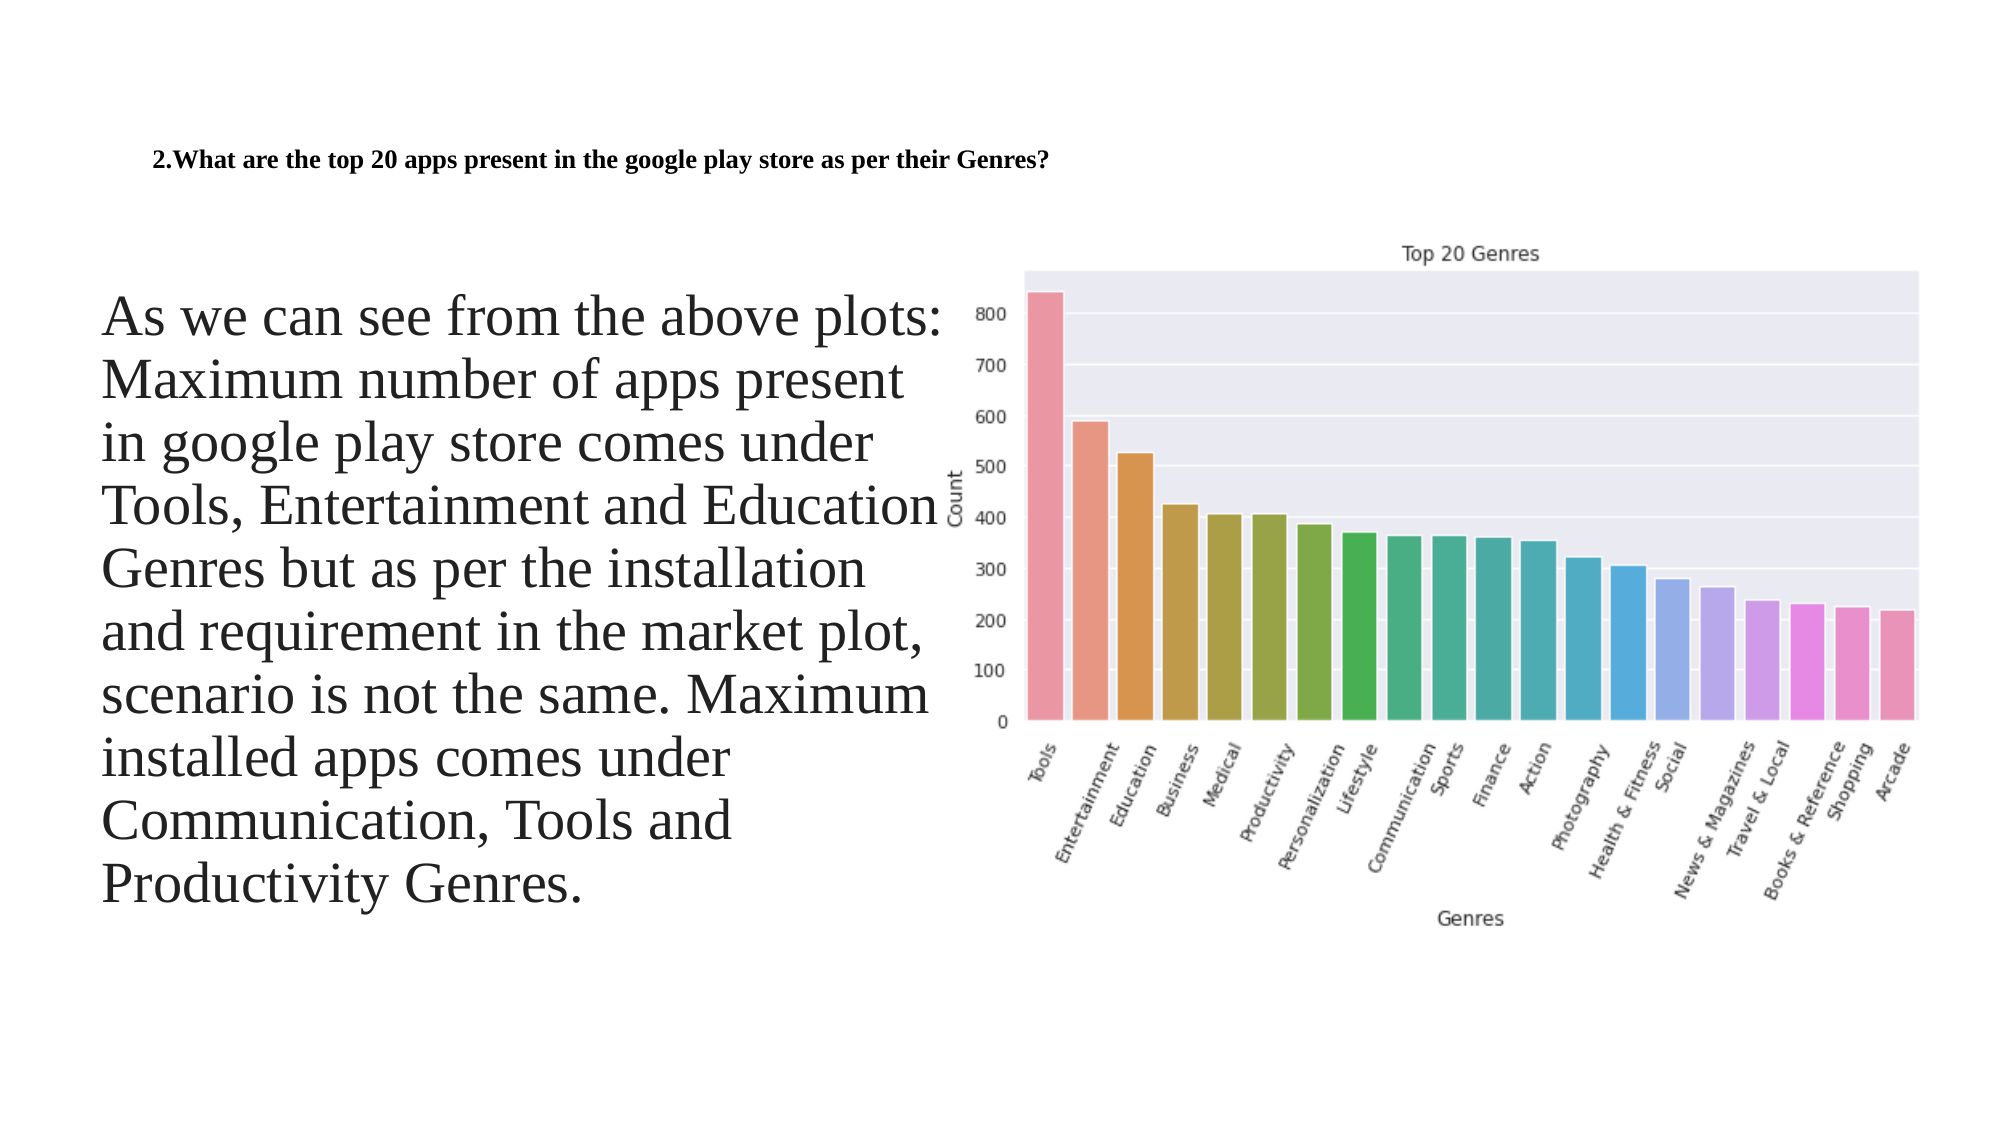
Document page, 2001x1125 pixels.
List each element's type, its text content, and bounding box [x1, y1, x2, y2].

title 2.What are the top 20 apps present in the google play store as per their Genres? [137, 137, 1863, 215]
list As we can see from the above plots: Maximum number of apps present in google play store comes under Tools, Entertainment and Education Genres but as per the installation and requirement in the market plot, scenario is not the same. Maximum installed apps comes under Communication, Tools and Productivity Genres. [86, 277, 980, 1007]
picture [935, 233, 1929, 941]
